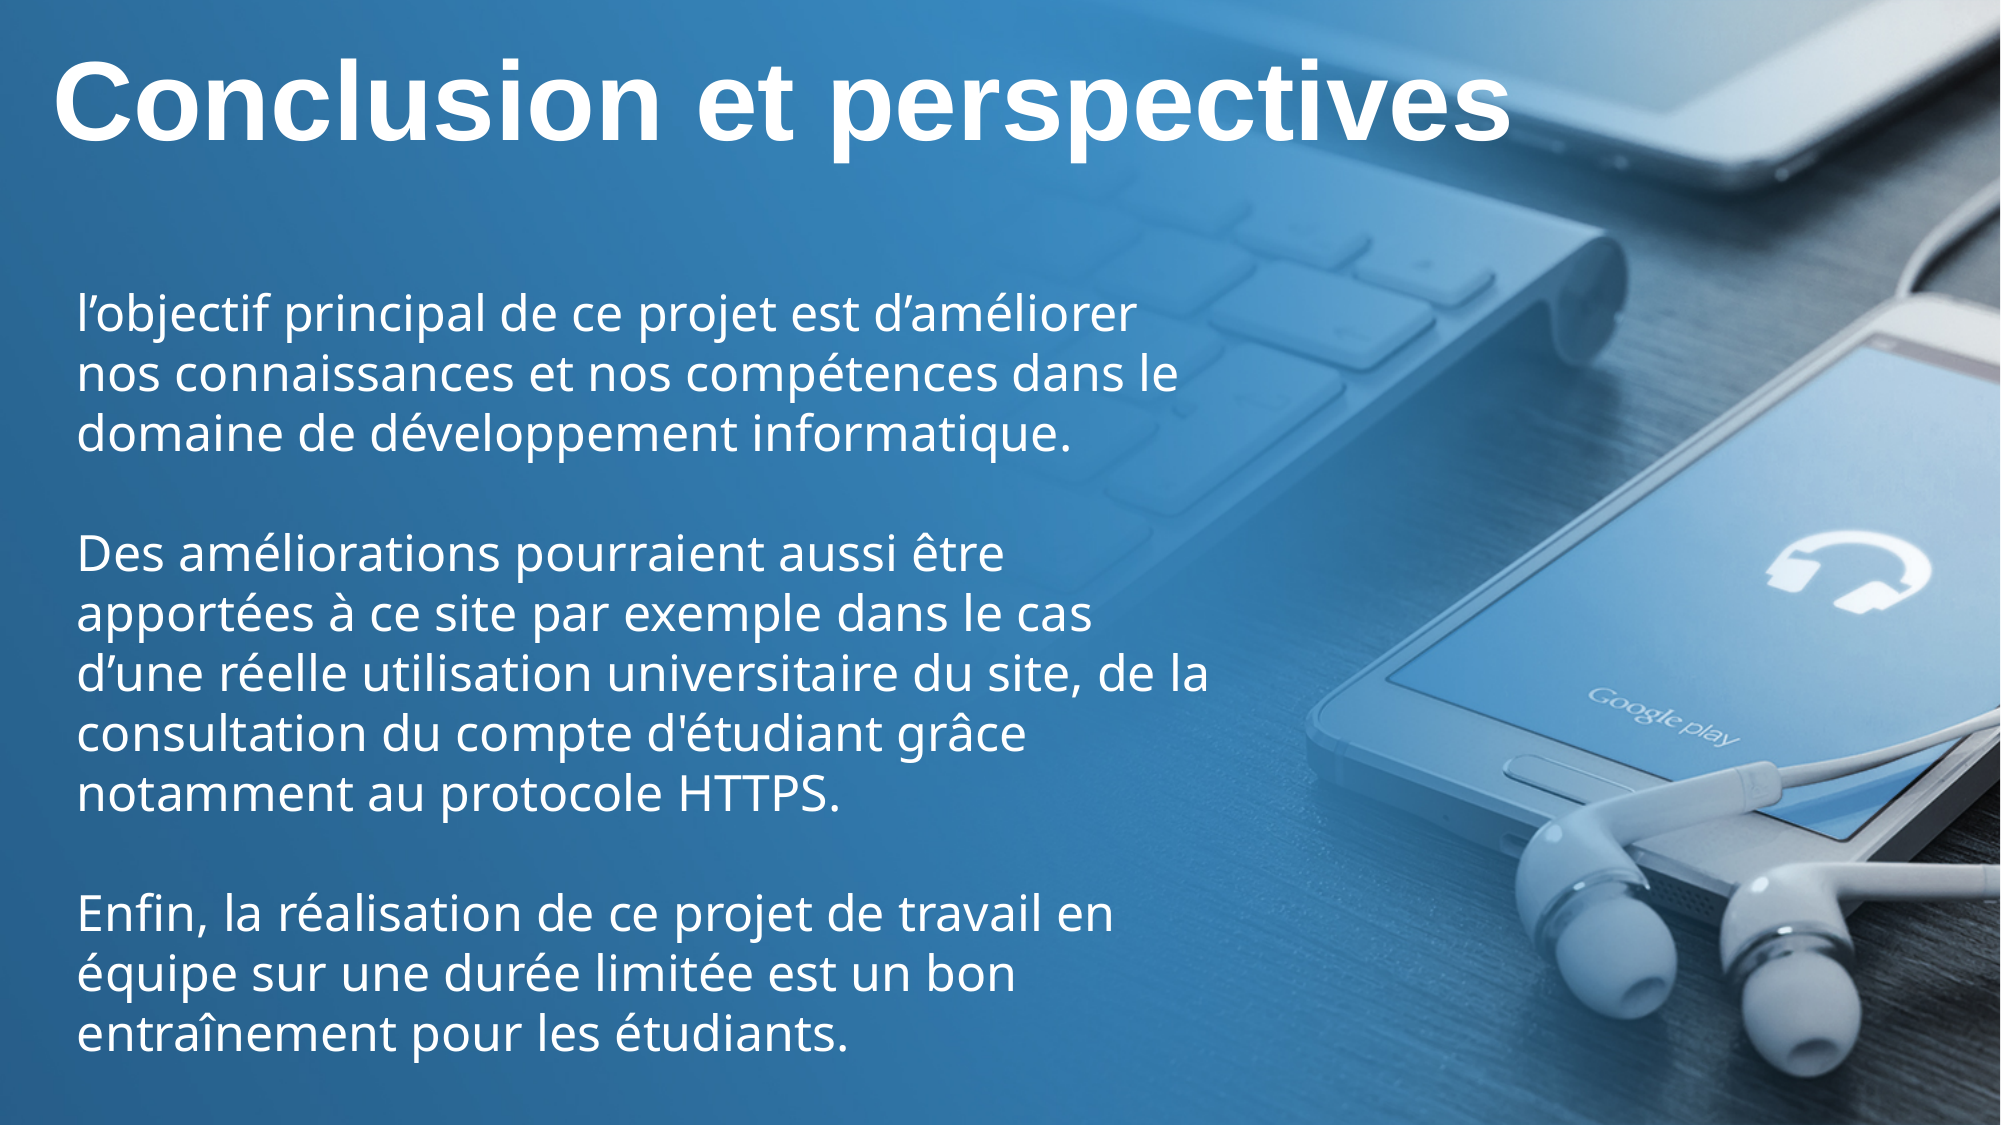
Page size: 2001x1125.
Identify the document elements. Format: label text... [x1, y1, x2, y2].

text_box Conclusion et perspectives [37, 20, 1613, 171]
text_box l’objectif principal de ce projet est d’améliorer nos connaissances et nos compétences dans le domaine de développement informatique. Des améliorations pourraient aussi être apportées à ce site par exemple dans le cas d’une réelle utilisation universitaire du site, de la consultation du compte d'étudiant grâce notamment au protocole HTTPS. Enfin, la réalisation de ce projet de travail en équipe sur une durée limitée est un bon entraînement pour les étudiants. [62, 274, 1242, 1070]
picture [0, 0, 2001, 1125]
